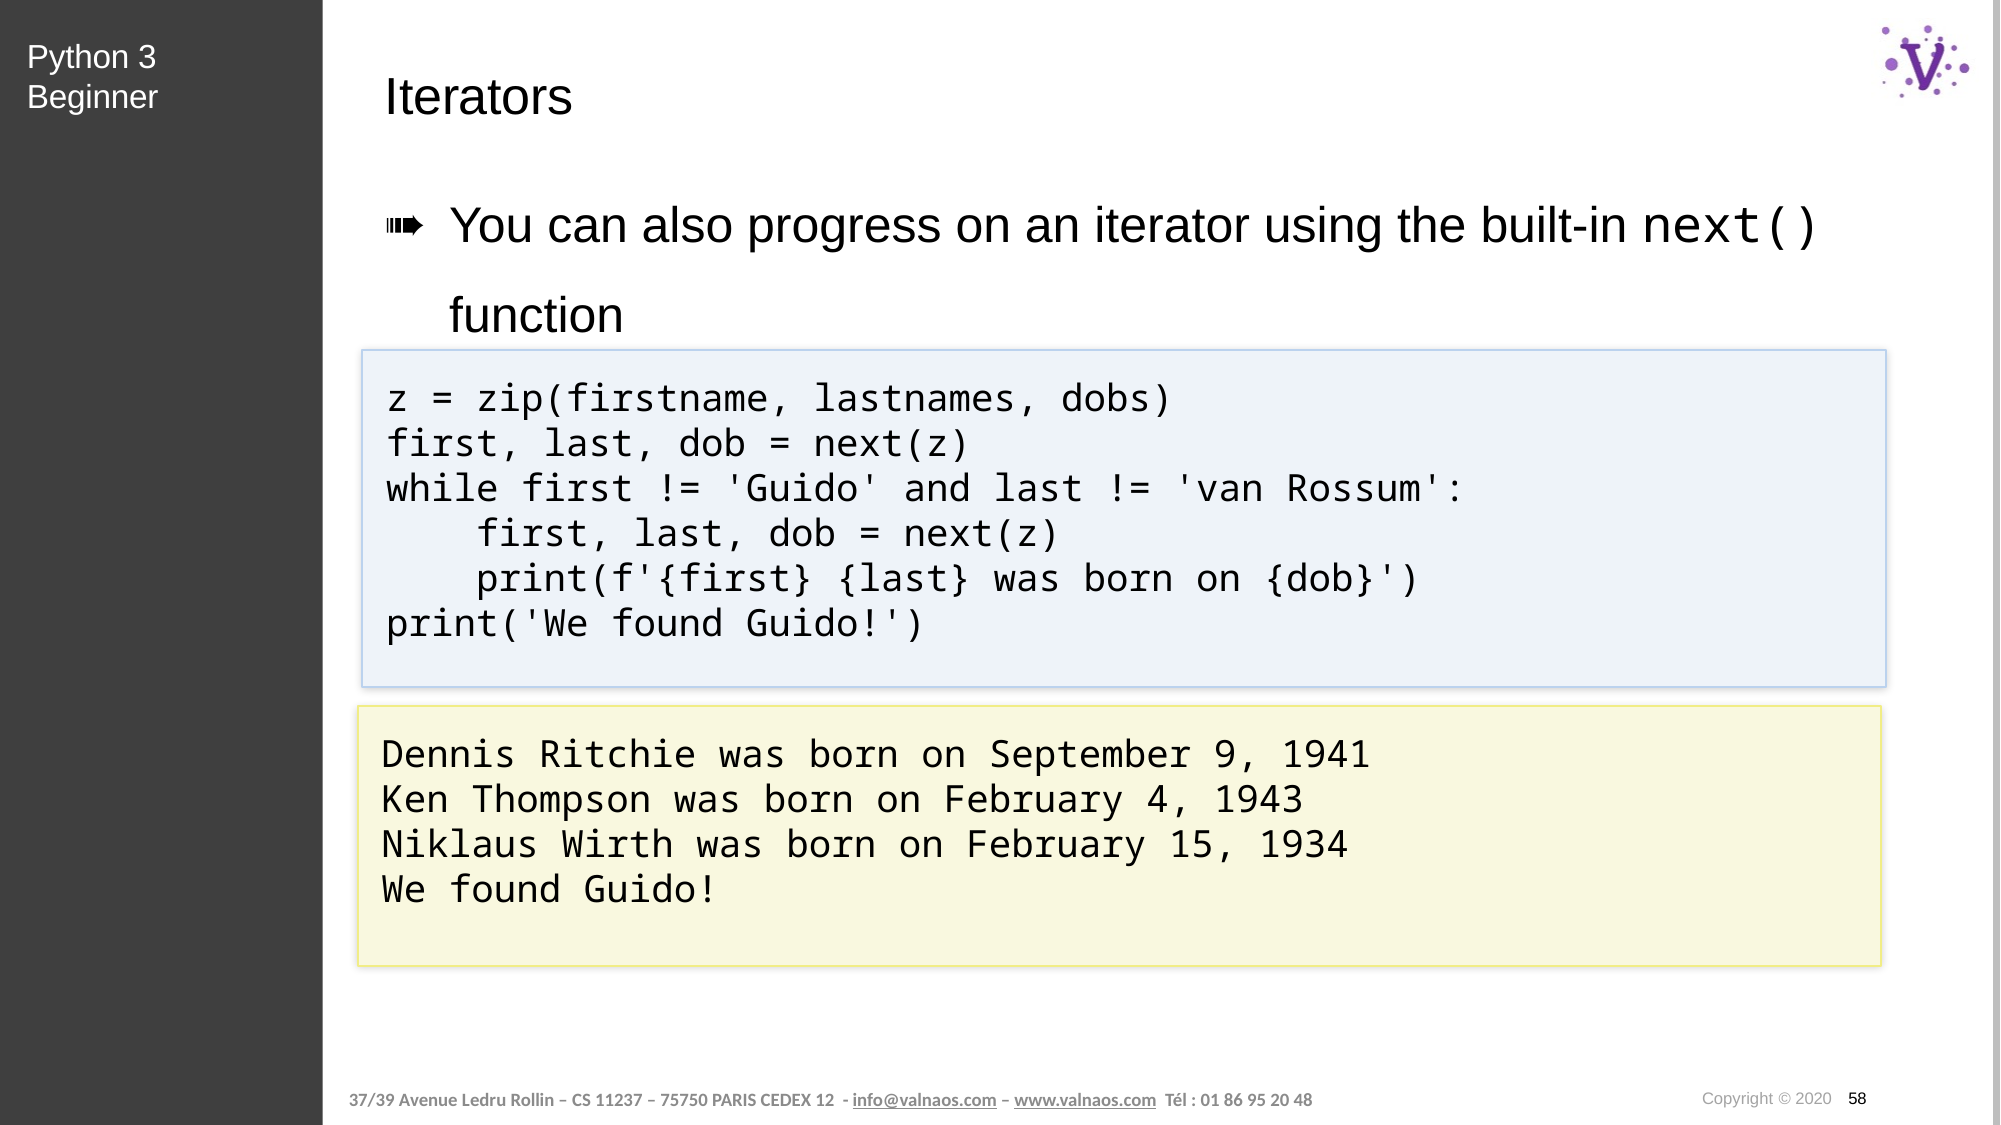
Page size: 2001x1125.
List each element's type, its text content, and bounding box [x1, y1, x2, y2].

picture [1871, 18, 1979, 106]
text_box Dennis Ritchie was born on September 9, 1941 Ken Thompson was born on February 4, 1943 Niklaus Wirth was born on February 15, 1934 We found Guido! [357, 706, 1882, 966]
text_box You can also progress on an iterator using the built-in next() function [113, 162, 1887, 343]
slide_number Copyright © 2020 58 [1700, 1087, 1959, 1125]
text_box Python 3 Beginner [24, 35, 297, 116]
title Iterators [128, 62, 1872, 162]
text_box z = zip(firstname, lastnames, dobs) first, last, dob = next(z) while first != 'Guido' and last != 'van Rossum': first, last, dob = next(z) print(f'{first} {last} was born on {dob}') print('We found Guido!') [362, 350, 1887, 688]
